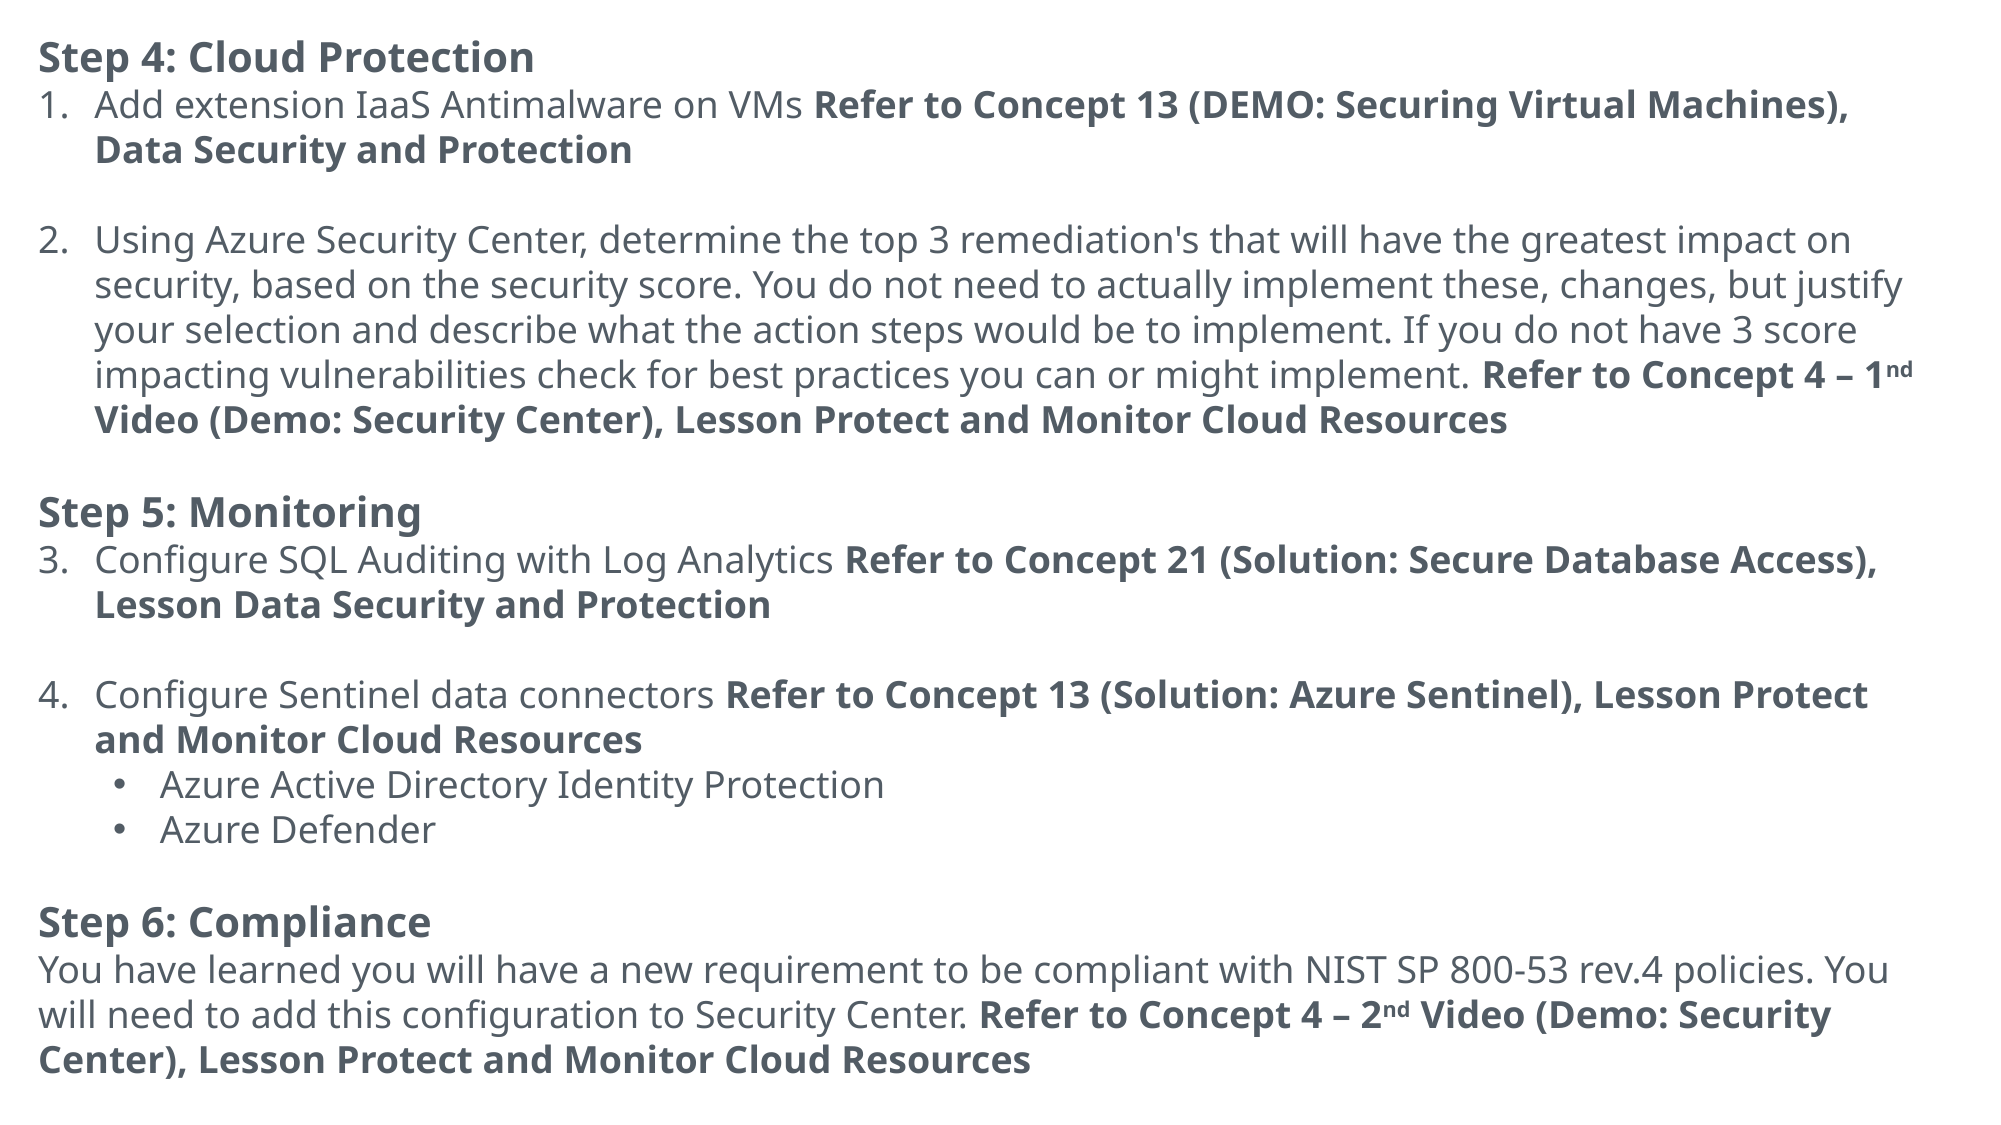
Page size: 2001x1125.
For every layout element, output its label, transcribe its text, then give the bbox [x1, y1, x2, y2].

text_box Step 4: Cloud Protection Add extension IaaS Antimalware on VMs Refer to Concept 13 (DEMO: Securing Virtual Machines), Data Security and Protection Using Azure Security Center, determine the top 3 remediation's that will have the greatest impact on security, based on the security score. You do not need to actually implement these, changes, but justify your selection and describe what the action steps would be to implement. If you do not have 3 score impacting vulnerabilities check for best practices you can or might implement. Refer to Concept 4 – 1nd Video (Demo: Security Center), Lesson Protect and Monitor Cloud Resources Step 5: Monitoring Configure SQL Auditing with Log Analytics Refer to Concept 21 (Solution: Secure Database Access), Lesson Data Security and Protection Configure Sentinel data connectors Refer to Concept 13 (Solution: Azure Sentinel), Lesson Protect and Monitor Cloud Resources Azure Active Directory Identity Protection Azure Defender Step 6: Compliance You have learned you will have a new requirement to be compliant with NIST SP 800-53 rev.4 policies. You will need to add this configuration to Security Center. Refer to Concept 4 – 2nd Video (Demo: Security Center), Lesson Protect and Monitor Cloud Resources [23, 23, 1943, 1089]
